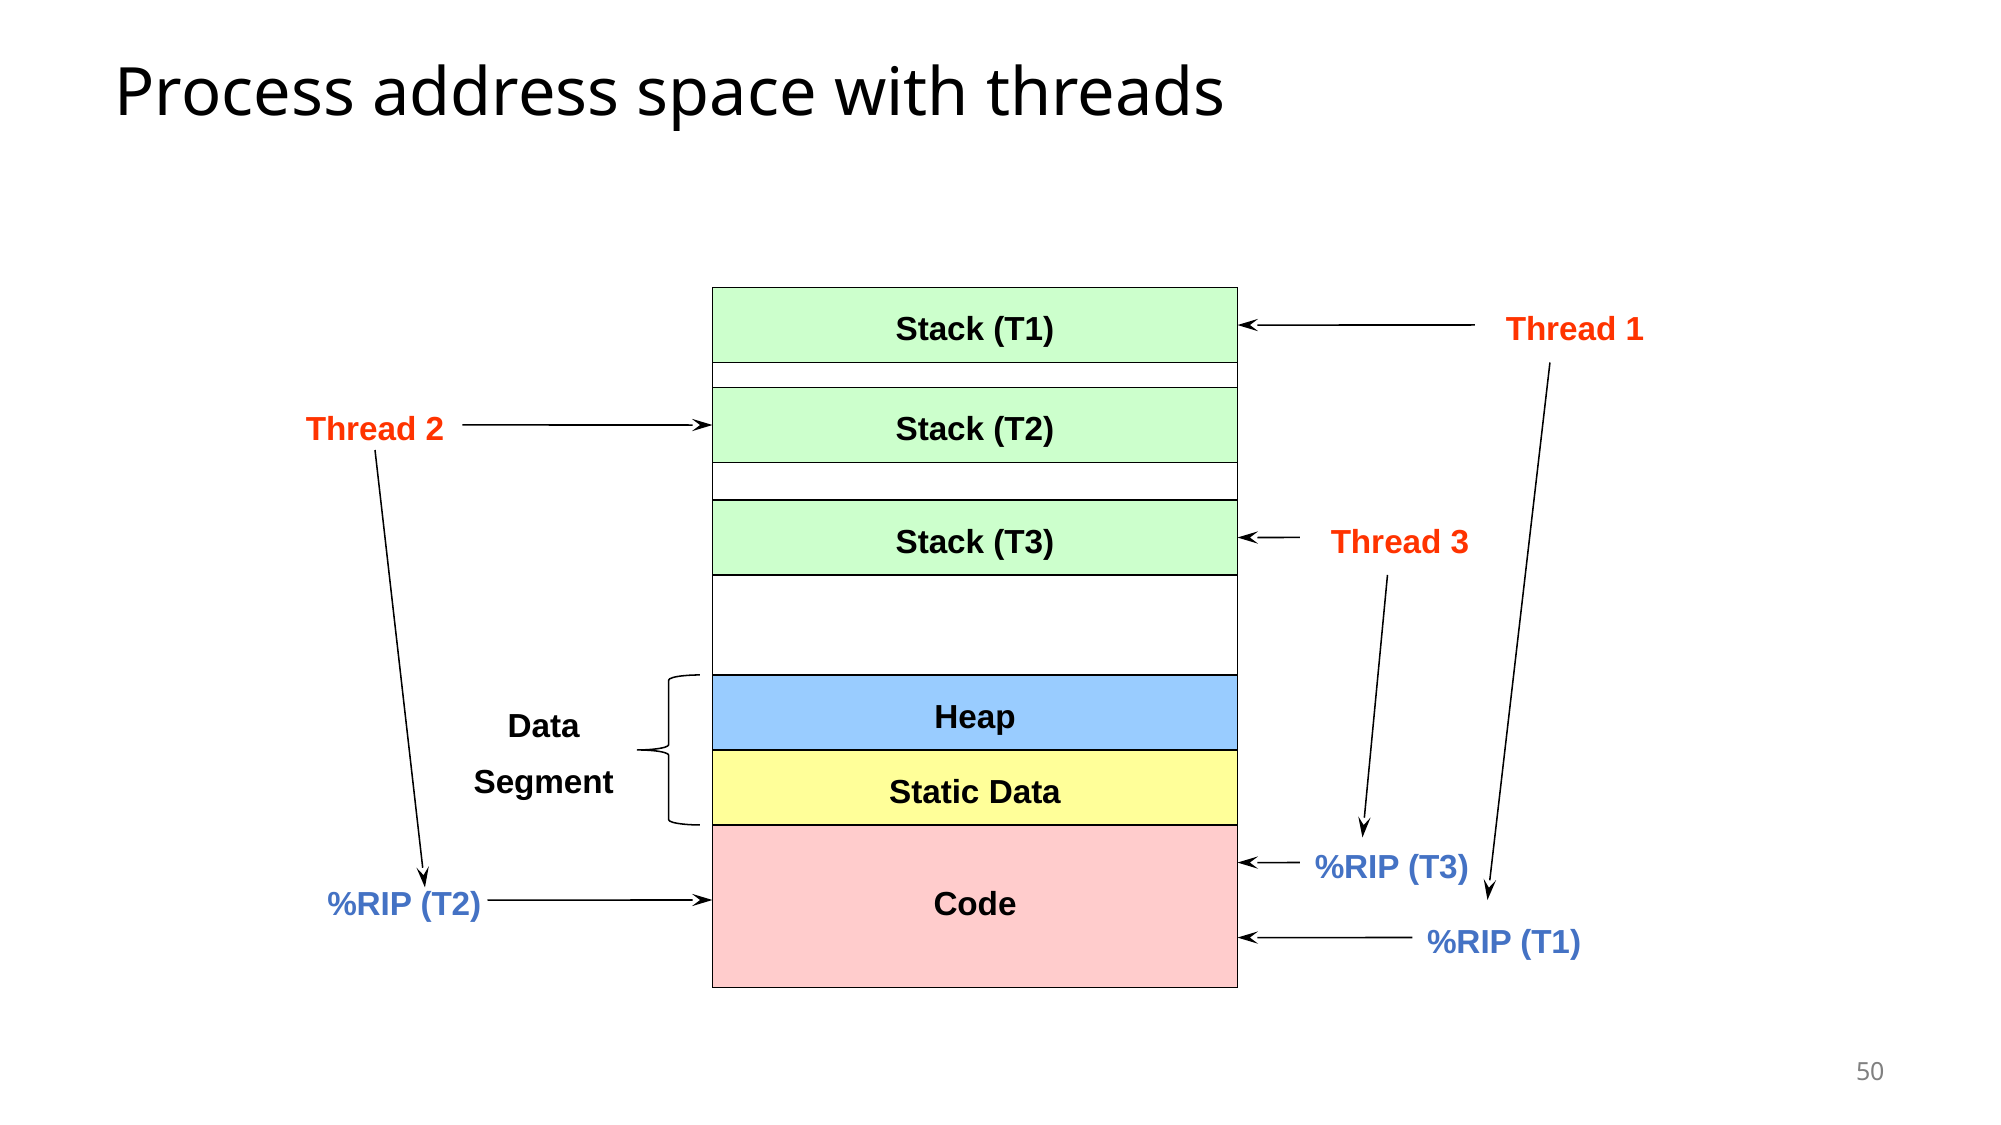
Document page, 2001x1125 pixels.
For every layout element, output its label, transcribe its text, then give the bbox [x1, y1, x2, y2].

text_box [712, 387, 1238, 399]
text_box [1483, 878, 1497, 901]
text_box [712, 825, 1238, 874]
text_box Thread 1 [1437, 299, 1713, 355]
text_box Data Segment [450, 696, 638, 808]
text_box [712, 568, 1238, 575]
text_box [712, 499, 1238, 512]
text_box [691, 893, 713, 907]
text_box [691, 418, 713, 432]
text_box [712, 463, 1238, 499]
text_box [1237, 531, 1259, 544]
text_box Stack (T2) [712, 399, 1238, 455]
text_box Heap [712, 687, 1238, 743]
text_box [1358, 816, 1371, 838]
text_box Stack (T3) [712, 512, 1238, 568]
text_box [712, 287, 1238, 299]
title Process address space with threads [99, 37, 1900, 150]
text_box Static Data [712, 762, 1238, 818]
text_box [1237, 318, 1259, 332]
text_box Thread 2 [237, 399, 513, 455]
text_box [712, 575, 1238, 674]
text_box [712, 818, 1238, 825]
text_box [712, 363, 1238, 387]
text_box [712, 930, 1238, 988]
text_box [712, 355, 1238, 363]
text_box [1237, 931, 1259, 944]
slide_number 50 [1749, 1042, 1900, 1103]
text_box Thread 3 [1262, 512, 1532, 568]
text_box %RIP (T1) [1412, 912, 1612, 968]
text_box %RIP (T3) [1299, 837, 1488, 893]
text_box %RIP (T2) [312, 874, 500, 930]
text_box [712, 455, 1238, 463]
text_box Code [712, 874, 1238, 930]
text_box [712, 674, 1238, 687]
text_box [712, 750, 1238, 762]
text_box [1237, 856, 1259, 869]
text_box [416, 866, 429, 888]
text_box [638, 674, 700, 825]
text_box Stack (T1) [712, 299, 1238, 355]
text_box [712, 743, 1238, 750]
text_box Thread 3 [1527, 512, 1538, 568]
